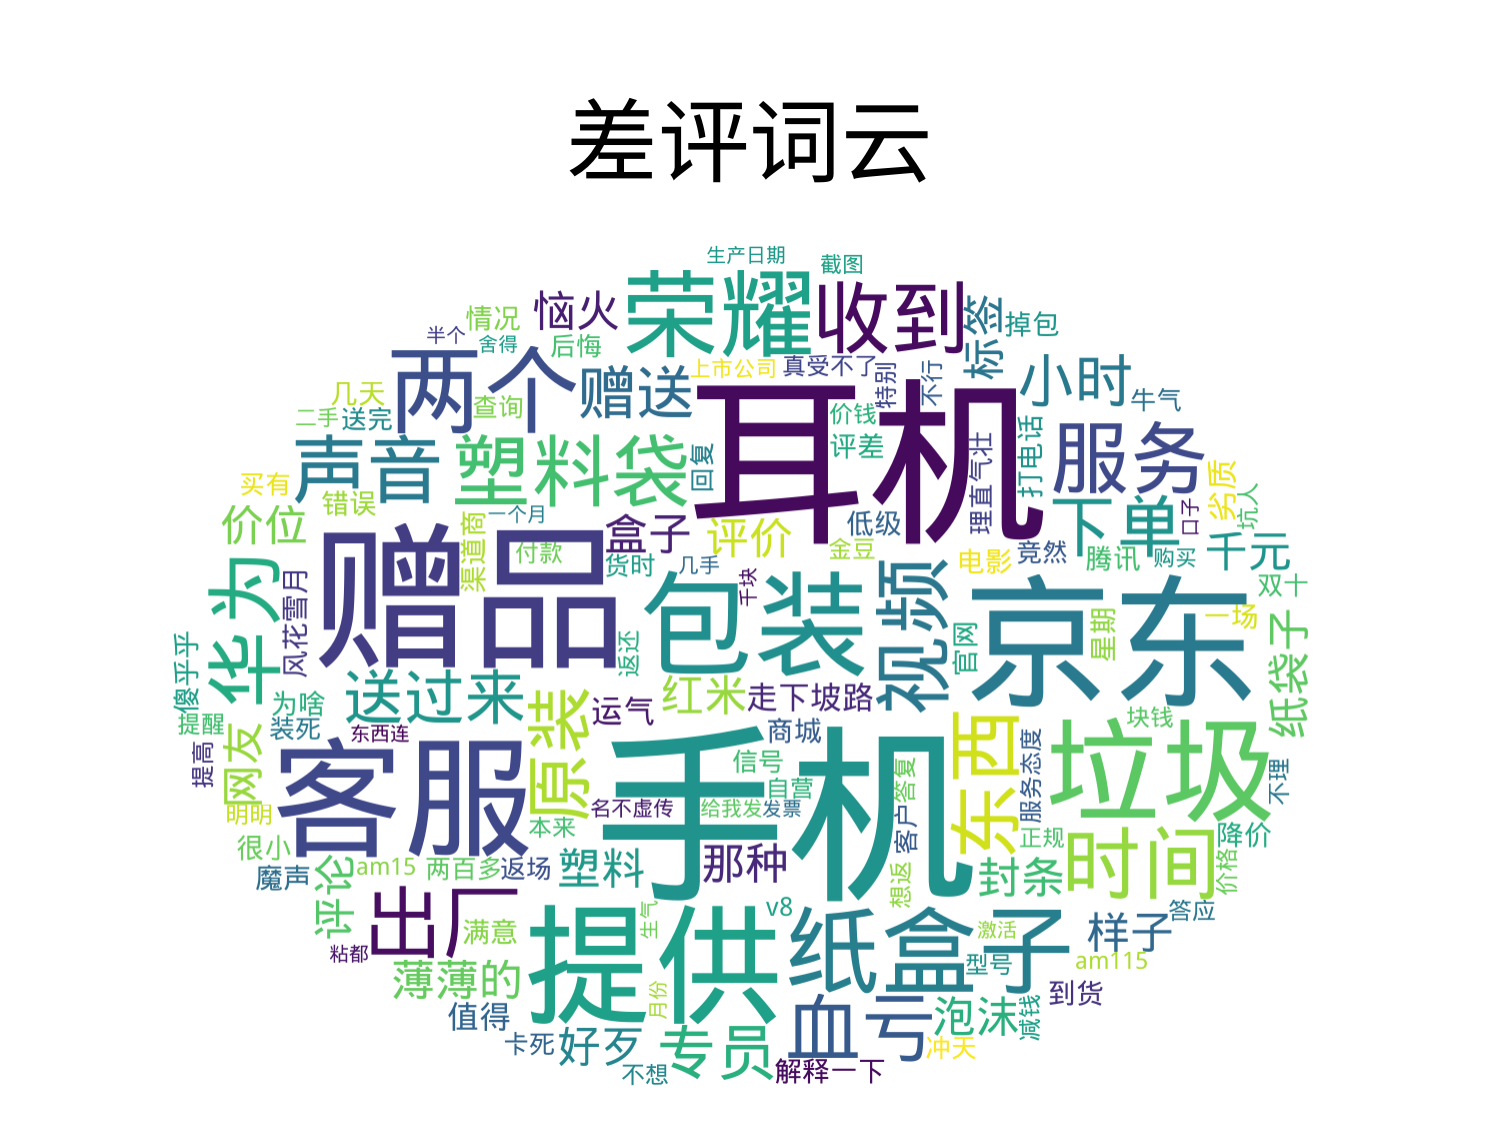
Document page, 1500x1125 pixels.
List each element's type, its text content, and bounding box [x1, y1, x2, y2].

picture [149, 224, 1351, 1125]
title 差评词云 [75, 45, 1425, 233]
